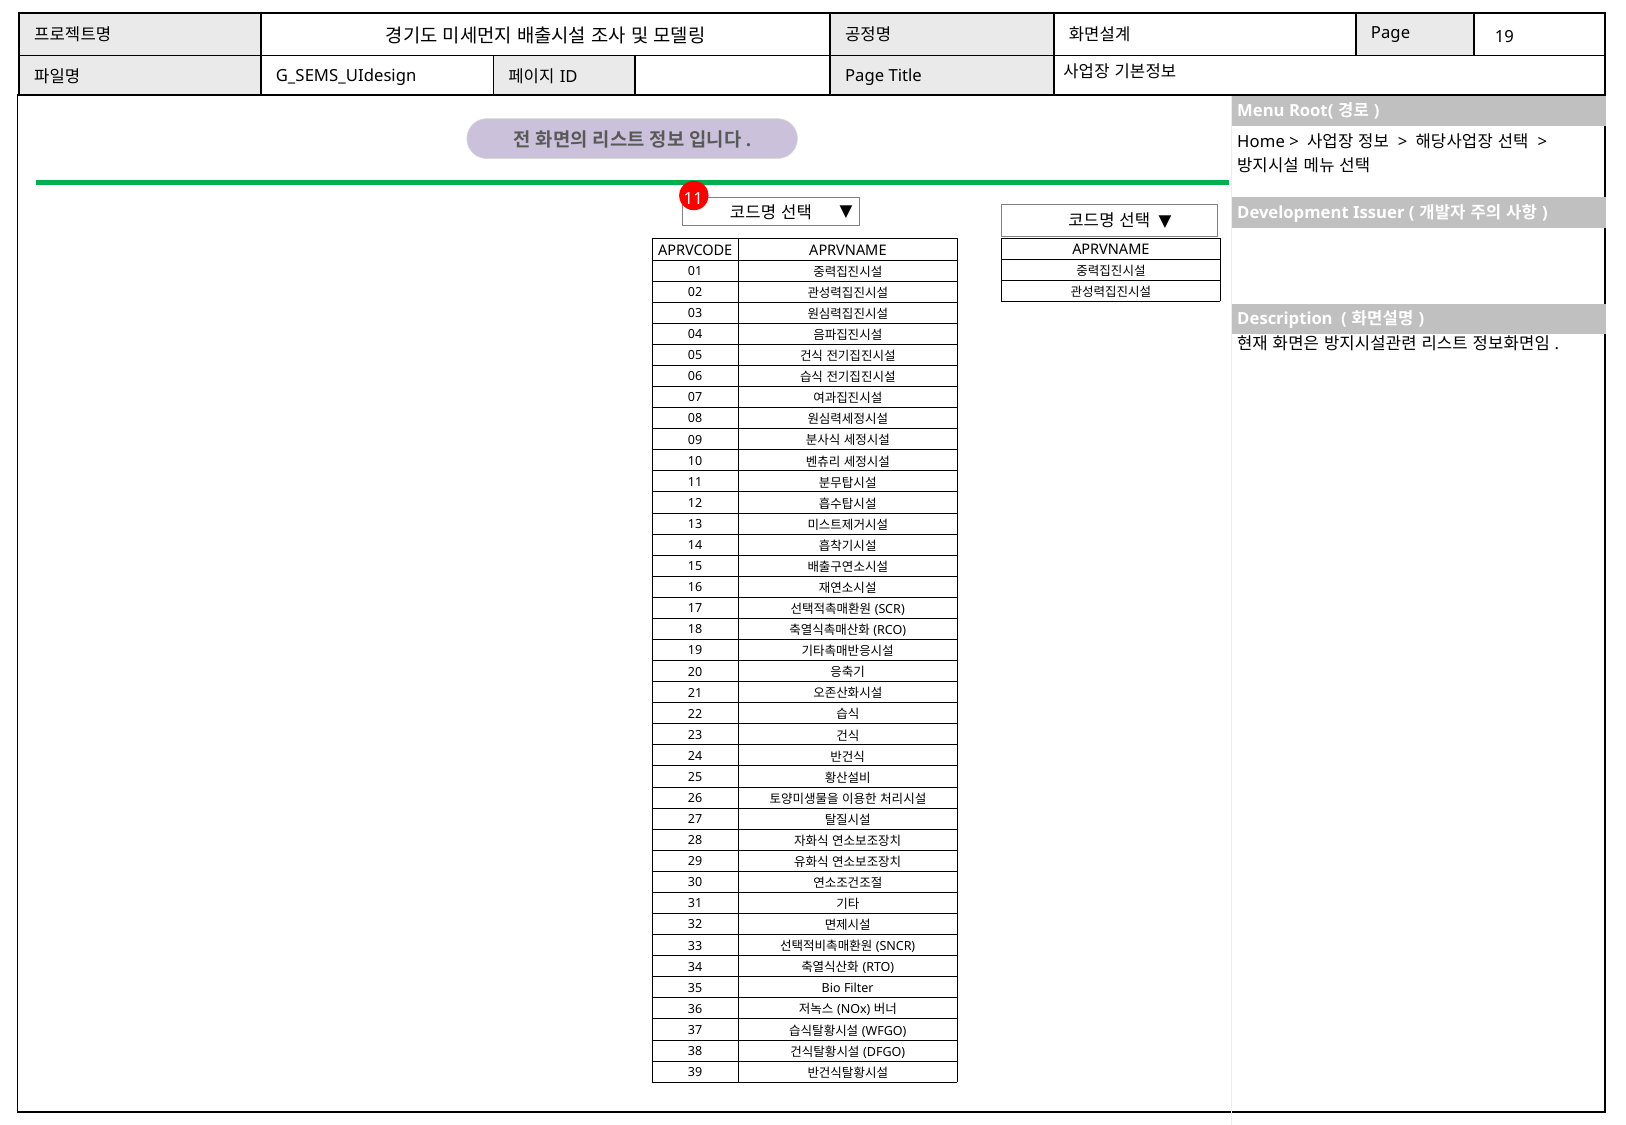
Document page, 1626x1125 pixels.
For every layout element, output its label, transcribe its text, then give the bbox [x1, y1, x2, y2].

table_cell 반건식탈황시설 [739, 1062, 957, 1082]
table_cell 음파집진시설 [739, 324, 957, 344]
table_cell 07 [653, 387, 738, 407]
table_header APRVCODE [653, 239, 738, 260]
table_cell 29 [653, 851, 738, 871]
table_cell 건식 [739, 724, 957, 744]
table_cell 13 [653, 514, 738, 534]
table_cell 기타 [739, 893, 957, 913]
text_box 현재 화면은 방지시설관련 리스트 정보화면임. [1231, 322, 1604, 407]
table_cell 35 [653, 977, 738, 997]
table_cell 기타촉매반응시설 [739, 640, 957, 660]
table_cell 재연소시설 [739, 577, 957, 597]
table_cell 탈질시설 [739, 809, 957, 829]
table_cell 축열식산화(RTO) [739, 956, 957, 976]
text_box 코드명 선택 [1187, 202, 1220, 238]
table_cell 26 [653, 788, 738, 808]
table_cell 연소조건조절 [739, 872, 957, 892]
table_cell 11 [653, 471, 738, 491]
text_box ▼ [824, 192, 868, 227]
table_cell 19 [653, 640, 738, 660]
table_cell 선택적비촉매환원(SNCR) [739, 935, 957, 955]
table_cell 21 [653, 682, 738, 702]
table_cell 27 [653, 809, 738, 829]
table_cell 원심력세정시설 [739, 408, 957, 428]
table_cell 36 [653, 998, 738, 1018]
text_box 코드명 선택 [999, 202, 1143, 238]
table_cell 05 [653, 345, 738, 365]
table_cell 16 [653, 577, 738, 597]
table_cell 04 [653, 324, 738, 344]
table_cell 31 [653, 893, 738, 913]
table_cell 습식 [739, 703, 957, 723]
table_cell 자화식 연소보조장치 [739, 830, 957, 850]
table_cell 12 [653, 492, 738, 513]
text_box 사업장 기본정보 [1057, 50, 1431, 87]
table_cell 02 [653, 282, 738, 302]
table_cell 08 [653, 408, 738, 428]
table_cell 23 [653, 724, 738, 744]
table_cell 반건식 [739, 745, 957, 765]
table_cell 20 [653, 661, 738, 681]
table_cell 28 [653, 830, 738, 850]
table_cell 원심력집진시설 [739, 303, 957, 323]
table_cell 여과집진시설 [739, 387, 957, 407]
table_cell 면제시설 [739, 914, 957, 934]
table_cell 유화식 연소보조장치 [739, 851, 957, 871]
table_cell 황산설비 [739, 766, 957, 787]
table_cell 06 [653, 366, 738, 386]
table_cell 건식탈황시설(DFGO) [739, 1041, 957, 1061]
table_cell 03 [653, 303, 738, 323]
table_cell 39 [653, 1062, 738, 1082]
table_cell 32 [653, 914, 738, 934]
table_cell 30 [653, 872, 738, 892]
table_cell 관성력집진시설 [739, 282, 957, 302]
table_cell 배출구연소시설 [739, 556, 957, 576]
table_cell 분사식 세정시설 [739, 429, 957, 449]
table_cell 토양미생물을 이용한 처리시설 [739, 788, 957, 808]
table_cell 분무탑시설 [739, 471, 957, 491]
table_cell 14 [653, 535, 738, 555]
table_cell 중력집진시설 [1002, 260, 1220, 280]
table_cell 09 [653, 429, 738, 449]
table_cell 축열식촉매산화(RCO) [739, 619, 957, 639]
table_cell 25 [653, 766, 738, 787]
table_cell 관성력집진시설 [1002, 281, 1220, 301]
text_box Home > 사업장 정보 > 해당사업장 선택 > 방지시설 메뉴 선택 [1231, 120, 1604, 181]
table_cell 38 [653, 1041, 738, 1061]
table_cell 34 [653, 956, 738, 976]
table_cell 01 [653, 261, 738, 281]
table_cell 15 [653, 556, 738, 576]
table_cell 저녹스(NOx)버너 [739, 998, 957, 1018]
table_cell 선택적촉매환원(SCR) [739, 598, 957, 618]
table_cell 24 [653, 745, 738, 765]
table_cell 37 [653, 1019, 738, 1040]
table_header APRVNAME [739, 239, 957, 260]
table_cell 10 [653, 450, 738, 470]
table_cell 습식탈황시설(WFGO) [739, 1019, 957, 1040]
table_cell 건식 전기집진시설 [739, 345, 957, 365]
table_cell 응축기 [739, 661, 957, 681]
table_cell 흡착기시설 [739, 535, 957, 555]
table_cell 흡수탑시설 [739, 492, 957, 513]
table_cell 습식 전기집진시설 [739, 366, 957, 386]
table_cell 33 [653, 935, 738, 955]
table_cell 중력집진시설 [739, 261, 957, 281]
table_cell Bio Filter [739, 977, 957, 997]
table_cell 벤츄리 세정시설 [739, 450, 957, 470]
table_cell 18 [653, 619, 738, 639]
table_cell 미스트제거시설 [739, 514, 957, 534]
text_box ▼ [1143, 202, 1187, 238]
text_box 코드명 선택 [680, 195, 862, 228]
table_cell 22 [653, 703, 738, 723]
table_cell 17 [653, 598, 738, 618]
table_cell 오존산화시설 [739, 682, 957, 702]
table_header APRVNAME [1002, 239, 1220, 259]
text_box 11 [677, 177, 725, 214]
